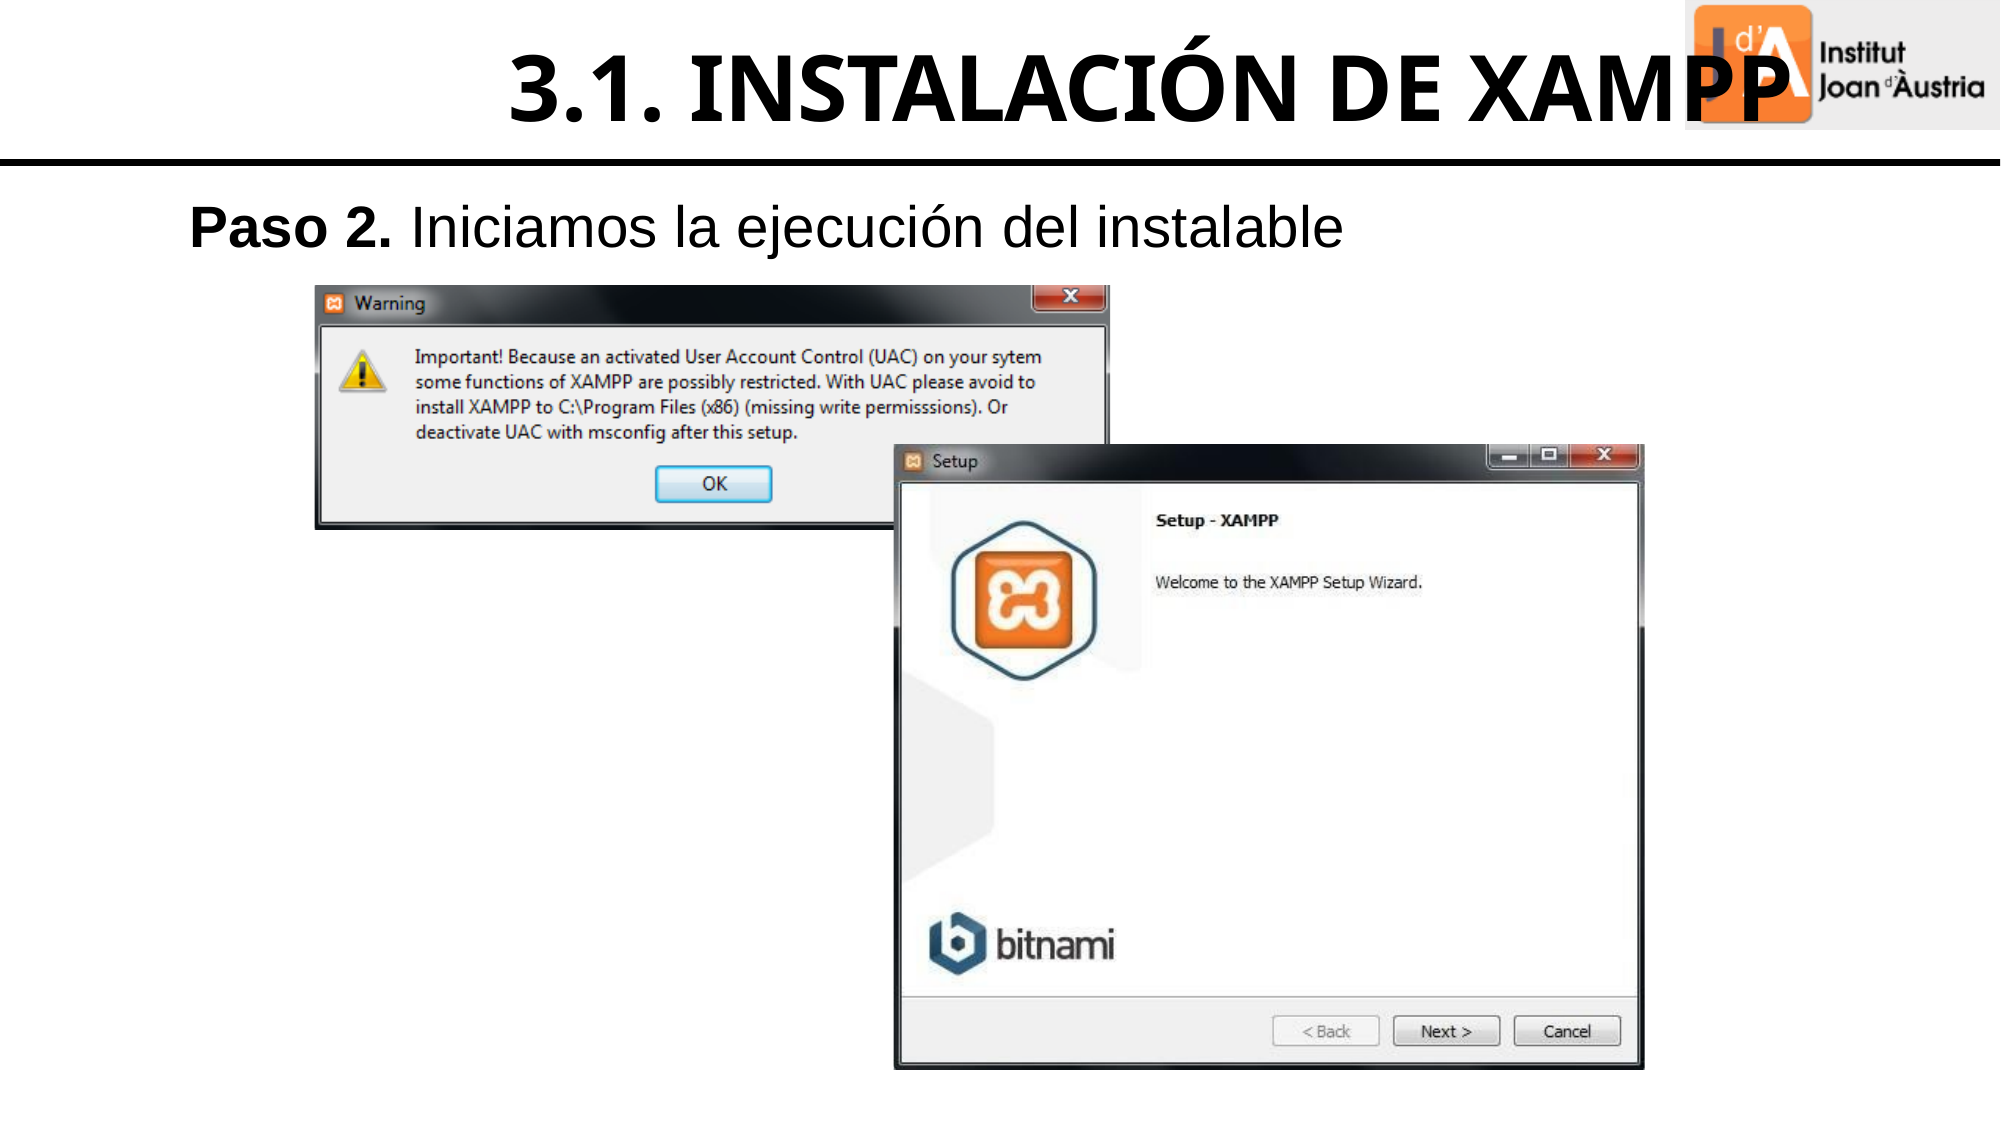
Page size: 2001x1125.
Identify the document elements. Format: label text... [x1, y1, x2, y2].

picture [1685, 0, 2000, 27]
text_box Paso 2. Iniciamos la ejecución del instalable [187, 250, 1447, 260]
text_box [893, 444, 1645, 1070]
title 3.1. INSTALACIÓN DE XAMPP [0, 27, 2000, 250]
text_box [314, 285, 1111, 530]
